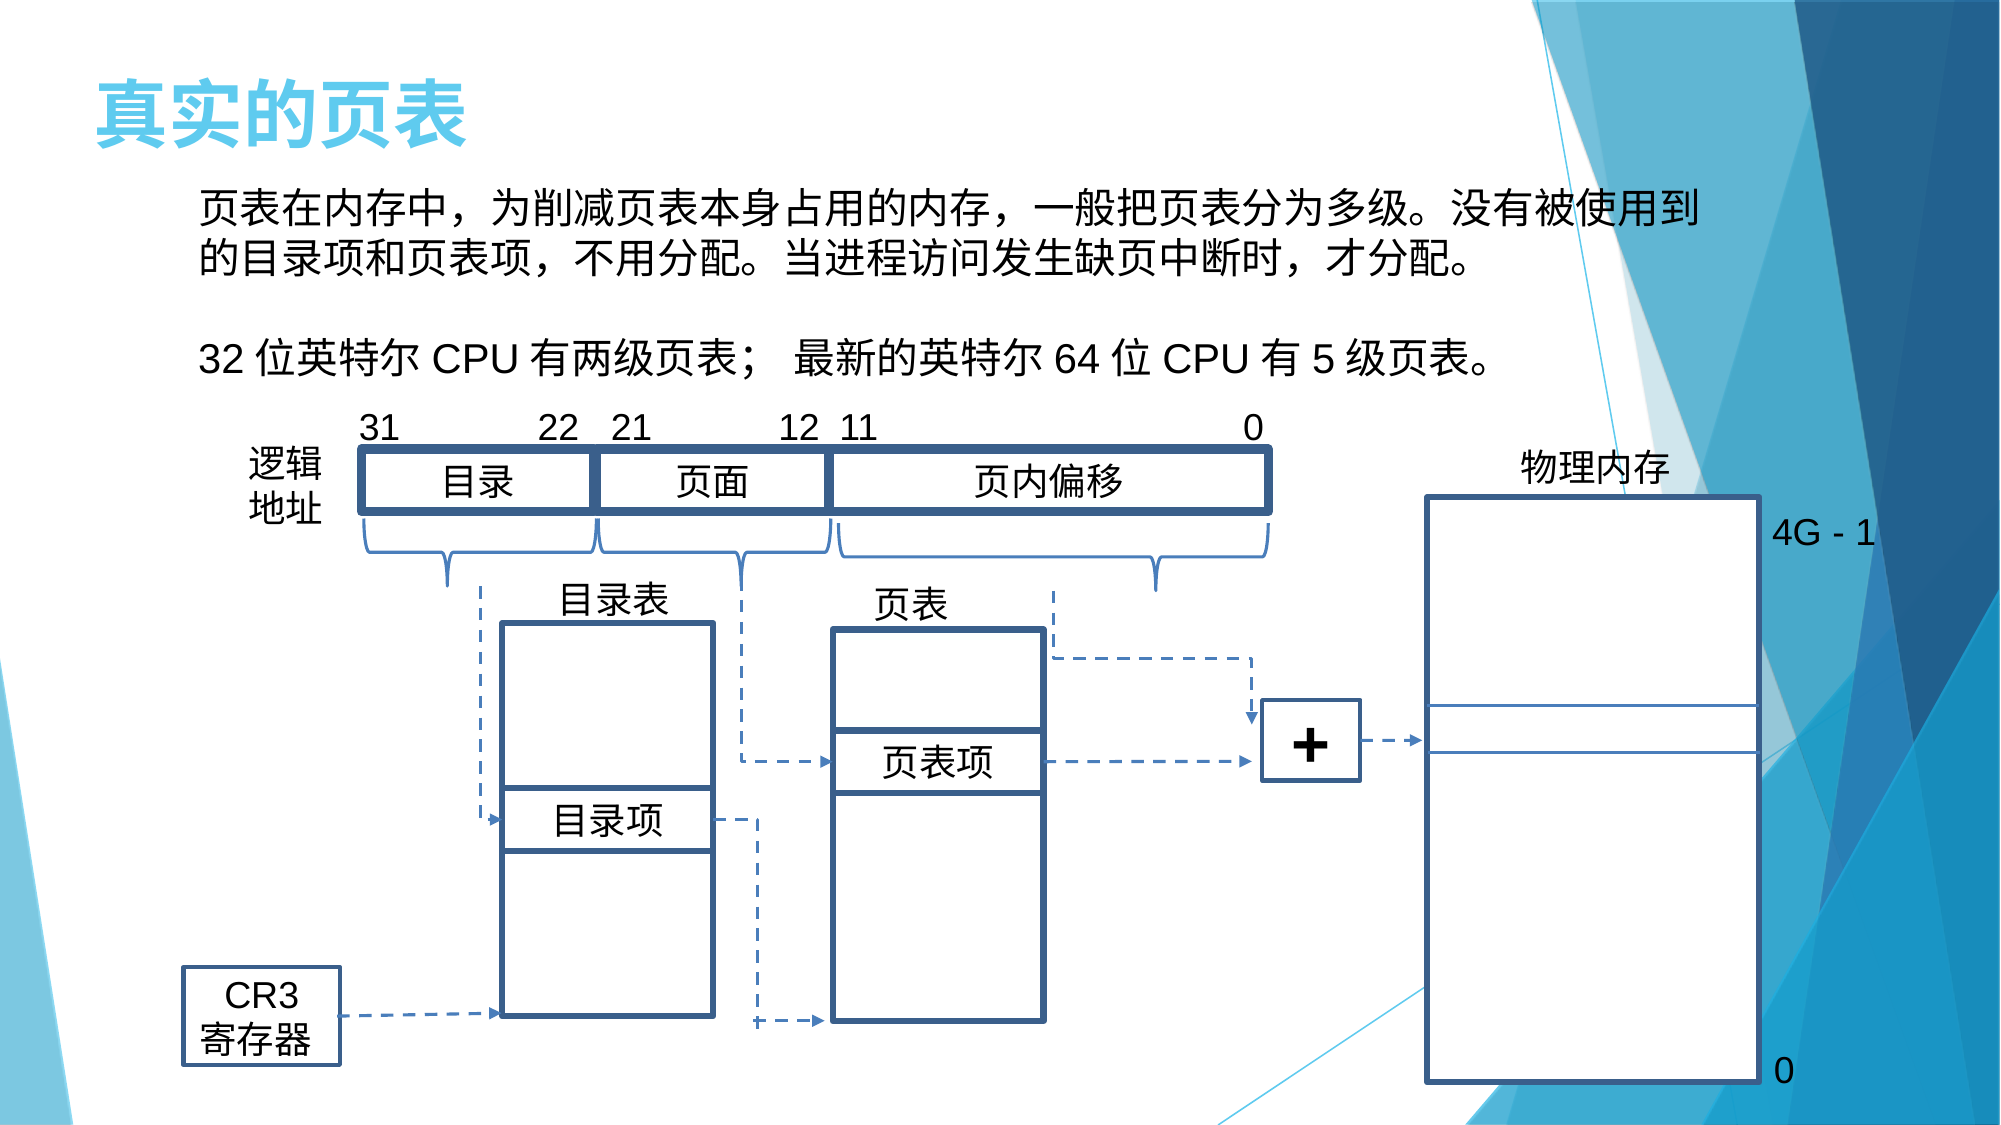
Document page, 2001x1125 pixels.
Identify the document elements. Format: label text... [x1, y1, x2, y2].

text_box 页表在内存中，为削减页表本身占用的内存，一般把页表分为多级。没有被使用到的目录项和页表项，不用分配。当进程访问发生缺页中断时，才分配。 32位英特尔CPU有两级页表； 最新的英特尔64位CPU有5级页表。 [183, 174, 1720, 390]
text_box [183, 394, 1894, 1097]
text_box 真实的页表 [78, 60, 1489, 189]
